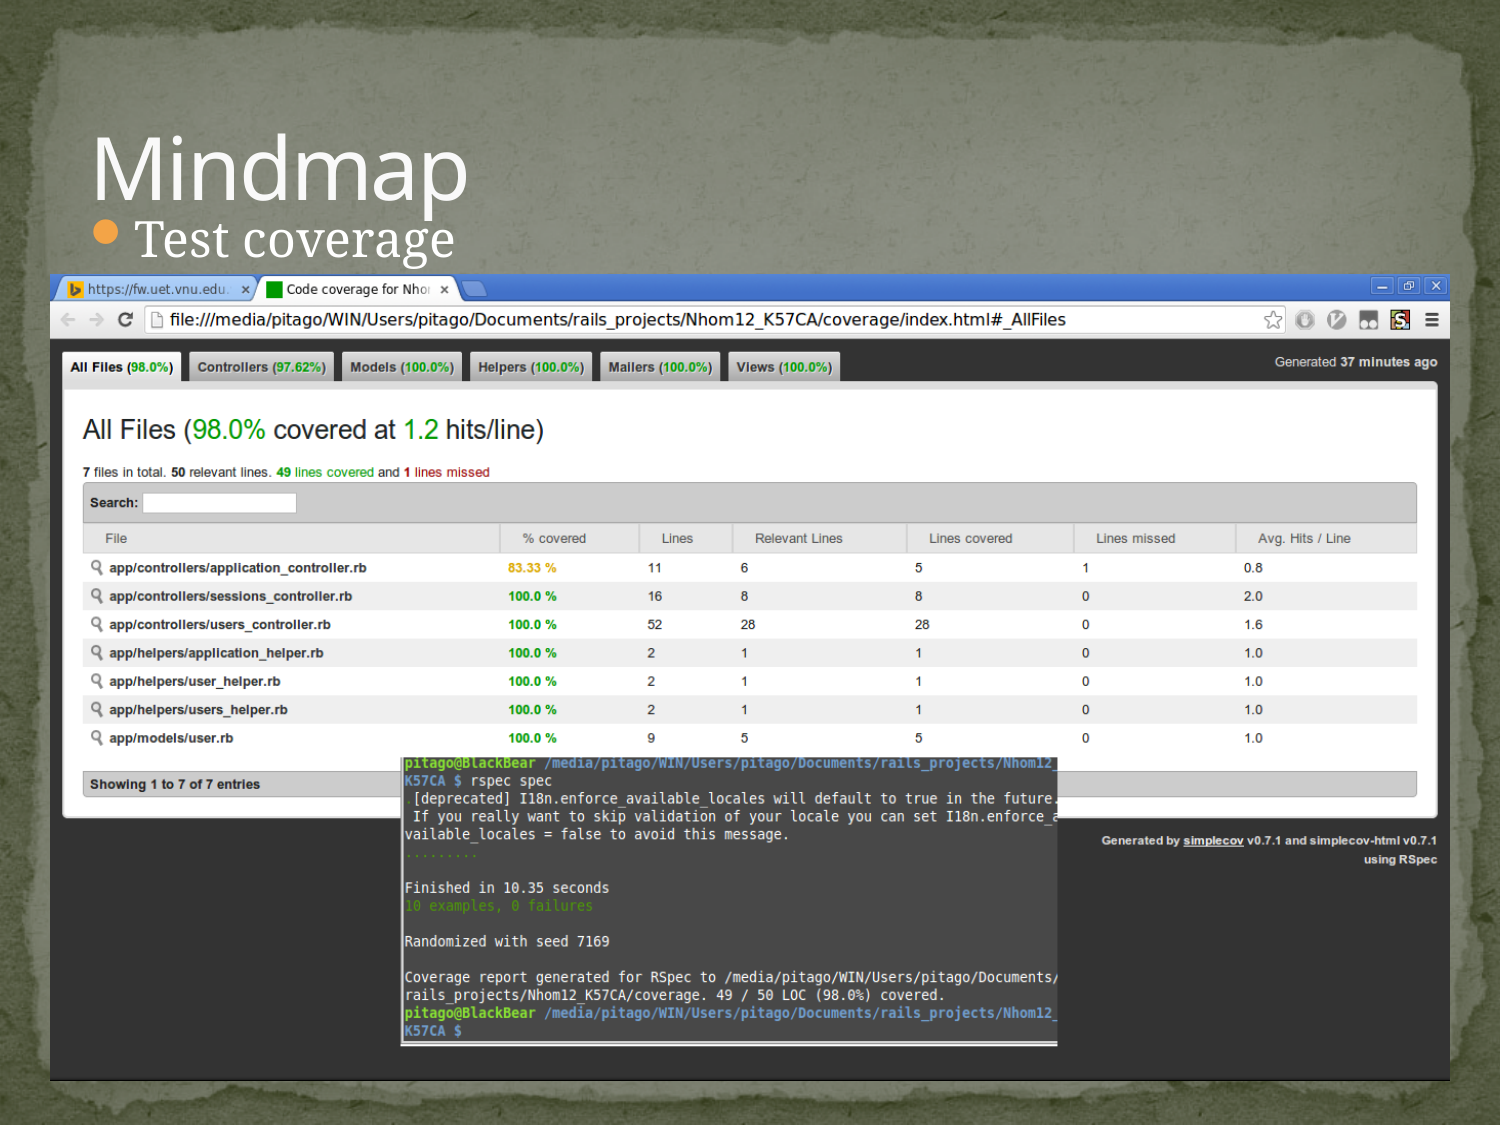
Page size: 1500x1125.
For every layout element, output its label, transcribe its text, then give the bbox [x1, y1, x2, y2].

picture [50, 274, 1450, 1081]
list Test coverage [75, 225, 1425, 264]
title Mindmap [74, 24, 1425, 225]
